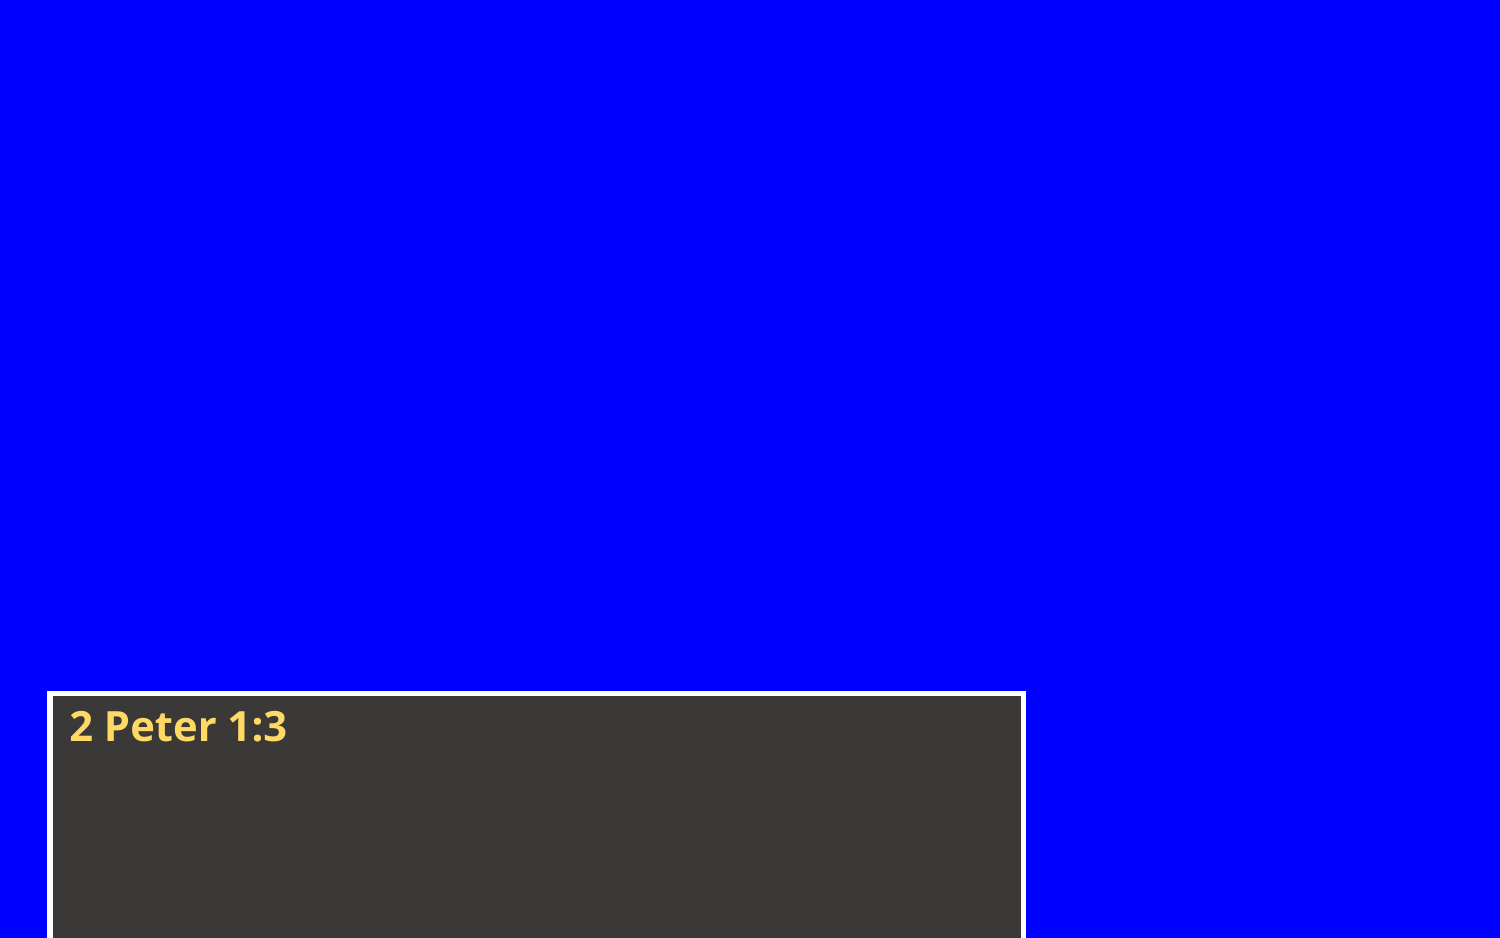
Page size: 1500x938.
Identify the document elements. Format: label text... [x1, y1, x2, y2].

text_box 2 Peter 1:3 3 According as his divine power hath given unto us all things that pertain unto life and godliness, through the knowledge .. [50, 693, 1024, 938]
